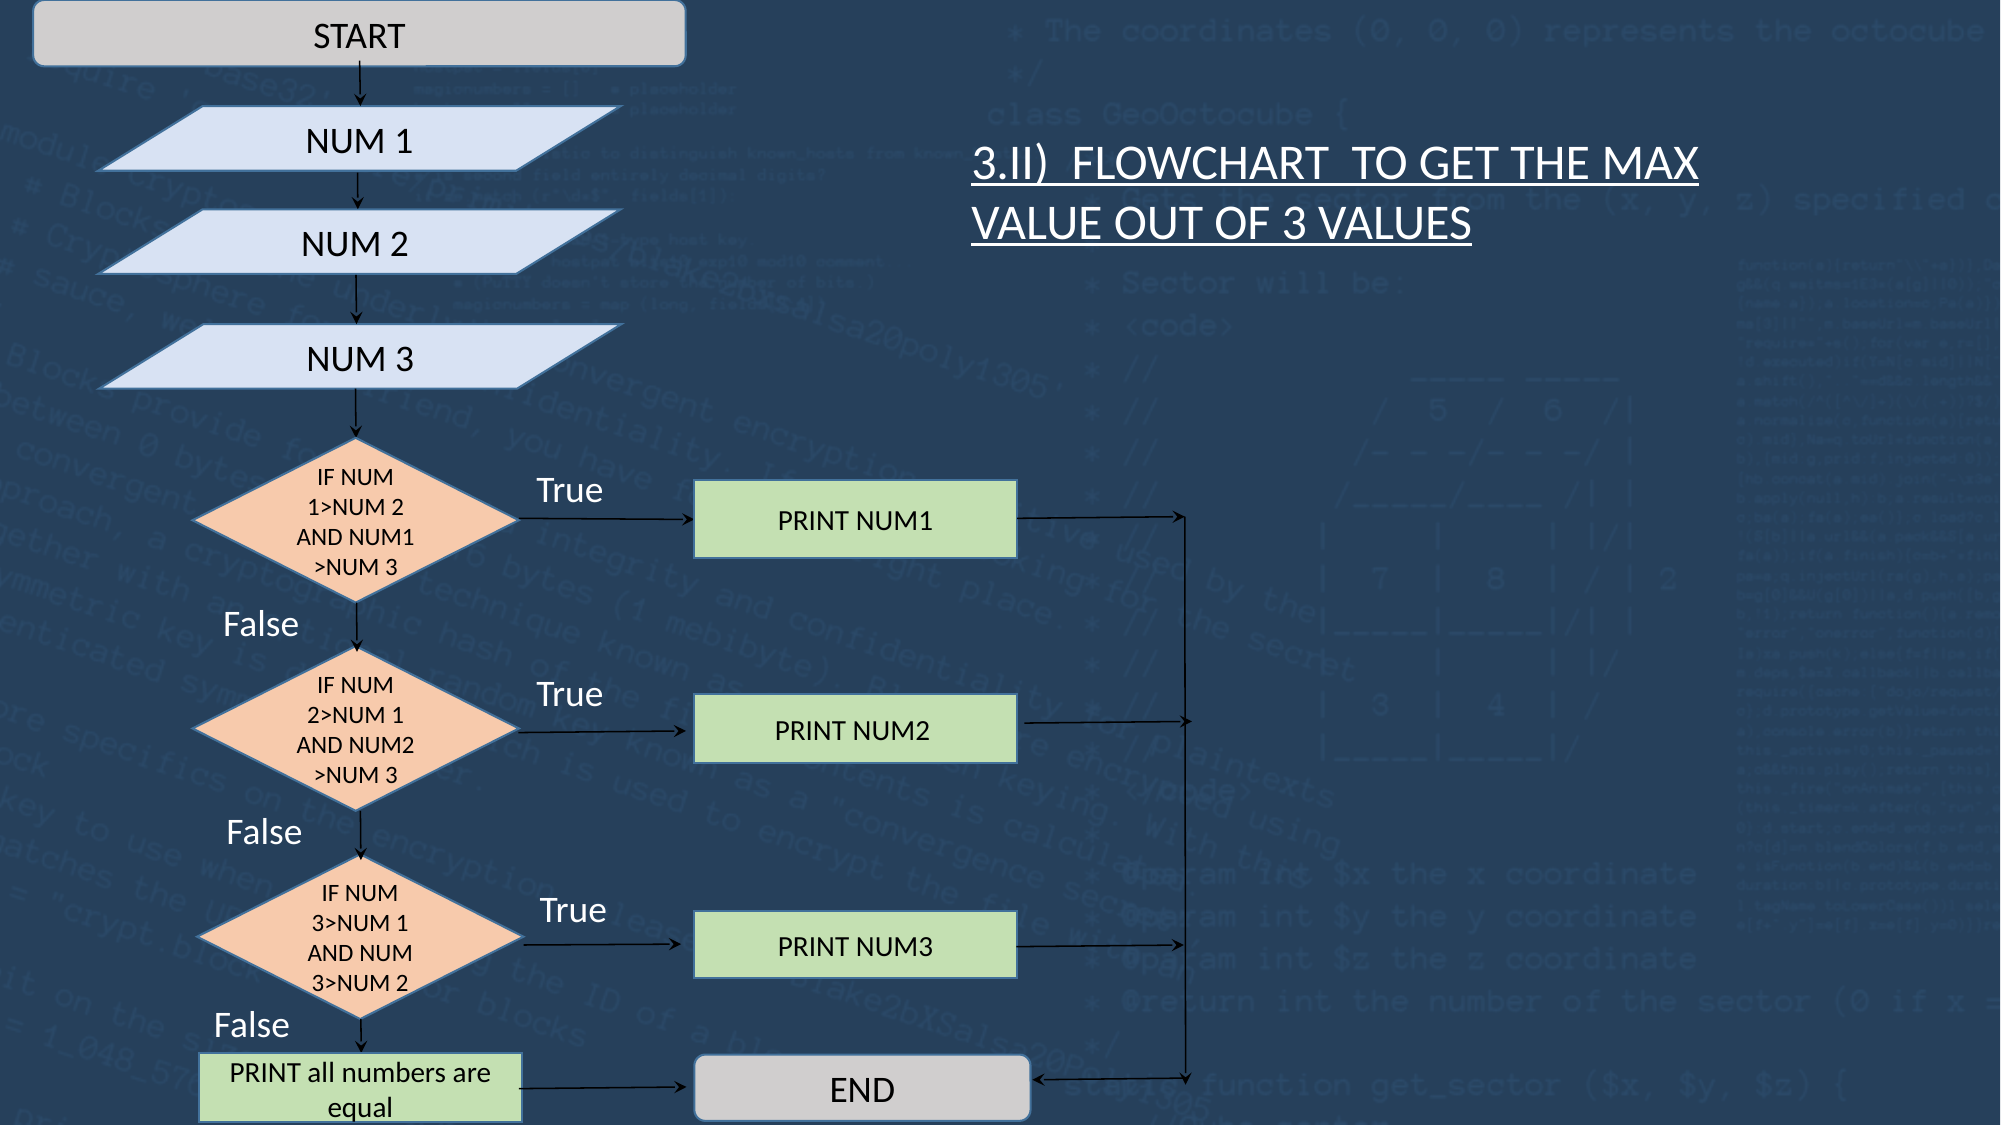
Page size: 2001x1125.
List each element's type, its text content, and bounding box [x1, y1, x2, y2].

text_box False [198, 992, 329, 1053]
text_box False [208, 591, 345, 652]
text_box IF NUM 3>NUM 1 AND NUM 3>NUM 2 [197, 856, 524, 1019]
text_box PRINT NUM1 [694, 479, 1018, 558]
text_box IF NUM 2>NUM 1 AND NUM2 >NUM 3 [192, 648, 519, 811]
text_box END [694, 1054, 1031, 1121]
text_box NUM 3 [98, 324, 622, 389]
text_box IF NUM 1>NUM 2 AND NUM1 >NUM 3 [192, 440, 517, 603]
text_box NUM 2 [98, 209, 621, 274]
text_box NUM 1 [98, 106, 621, 171]
text_box START [33, 0, 686, 67]
text_box True [521, 457, 680, 516]
text_box PRINT NUM3 [694, 911, 1017, 978]
text_box PRINT NUM2 [694, 693, 1018, 764]
text_box 3.II) FLOWCHART TO GET THE MAX VALUE OUT OF 3 VALUES [956, 114, 1805, 265]
text_box True [521, 661, 683, 721]
text_box False [211, 799, 342, 860]
text_box PRINT all numbers are equal [198, 1053, 522, 1123]
text_box True [524, 877, 683, 938]
picture [0, 0, 2001, 1125]
